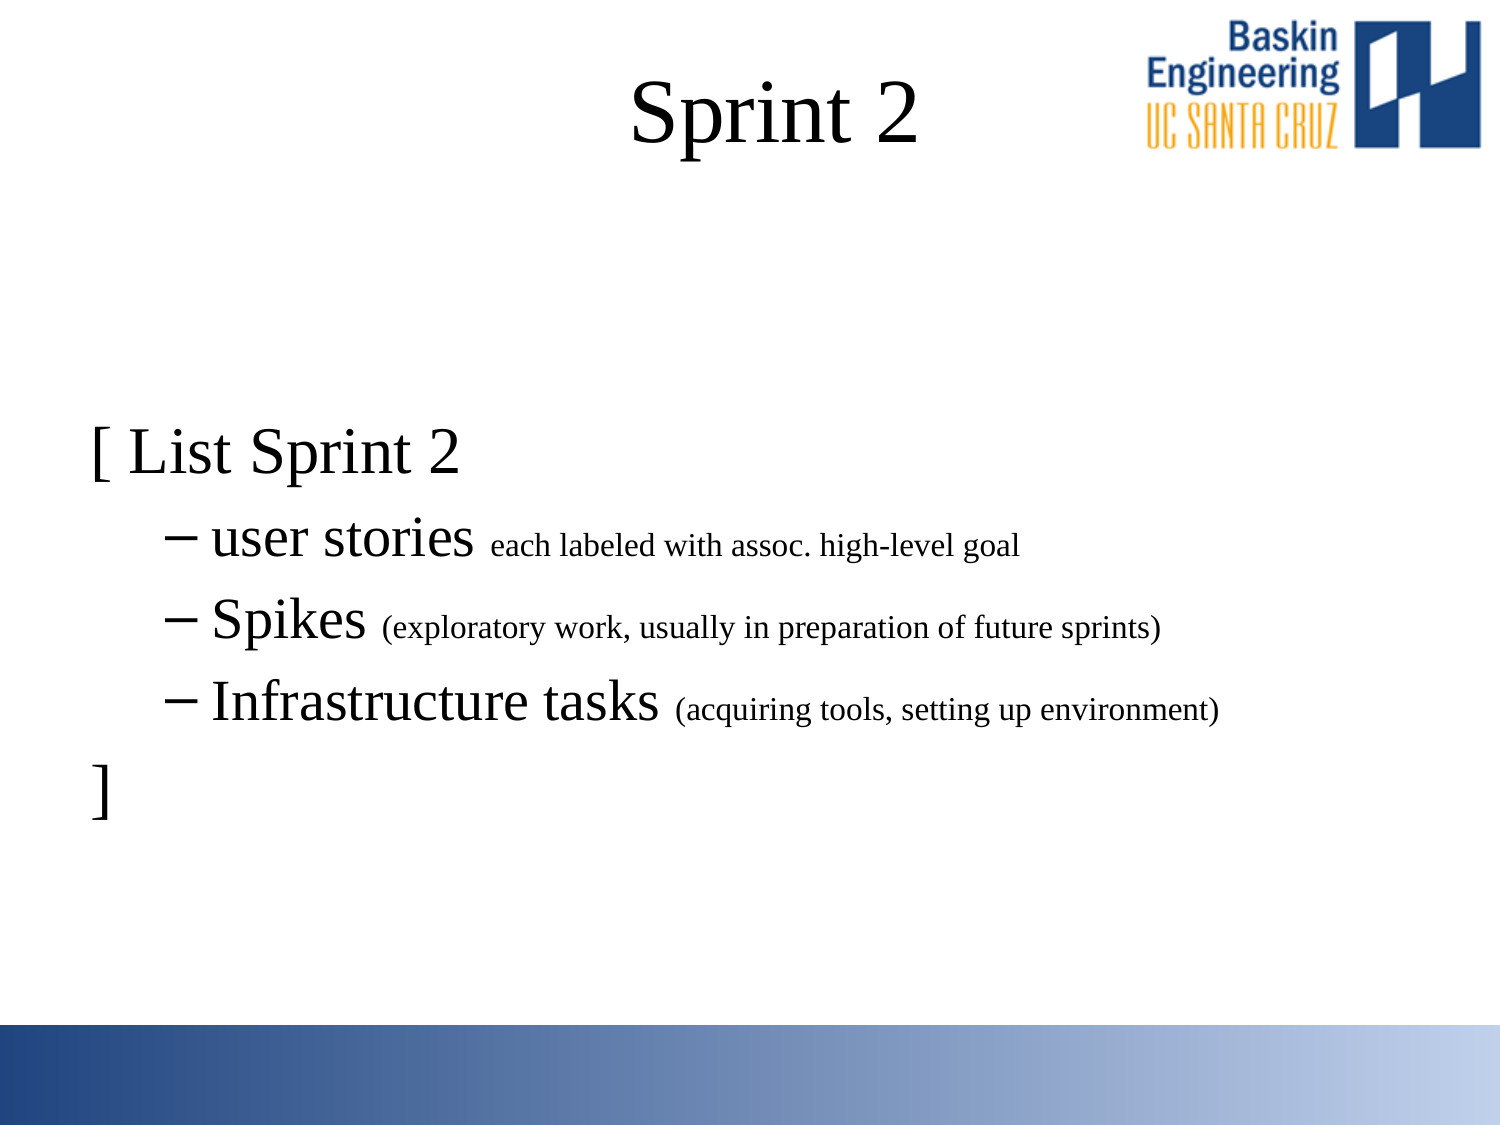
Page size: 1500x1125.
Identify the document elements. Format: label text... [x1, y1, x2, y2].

list [ List Sprint 2 user stories each labeled with assoc. high-level goal Spikes (exploratory work, usually in preparation of future sprints) Infrastructure tasks (acquiring tools, setting up environment) ] [75, 212, 1425, 1005]
title Sprint 2 [99, 12, 1450, 200]
picture [1134, 12, 1498, 160]
text_box [0, 1023, 1500, 1125]
